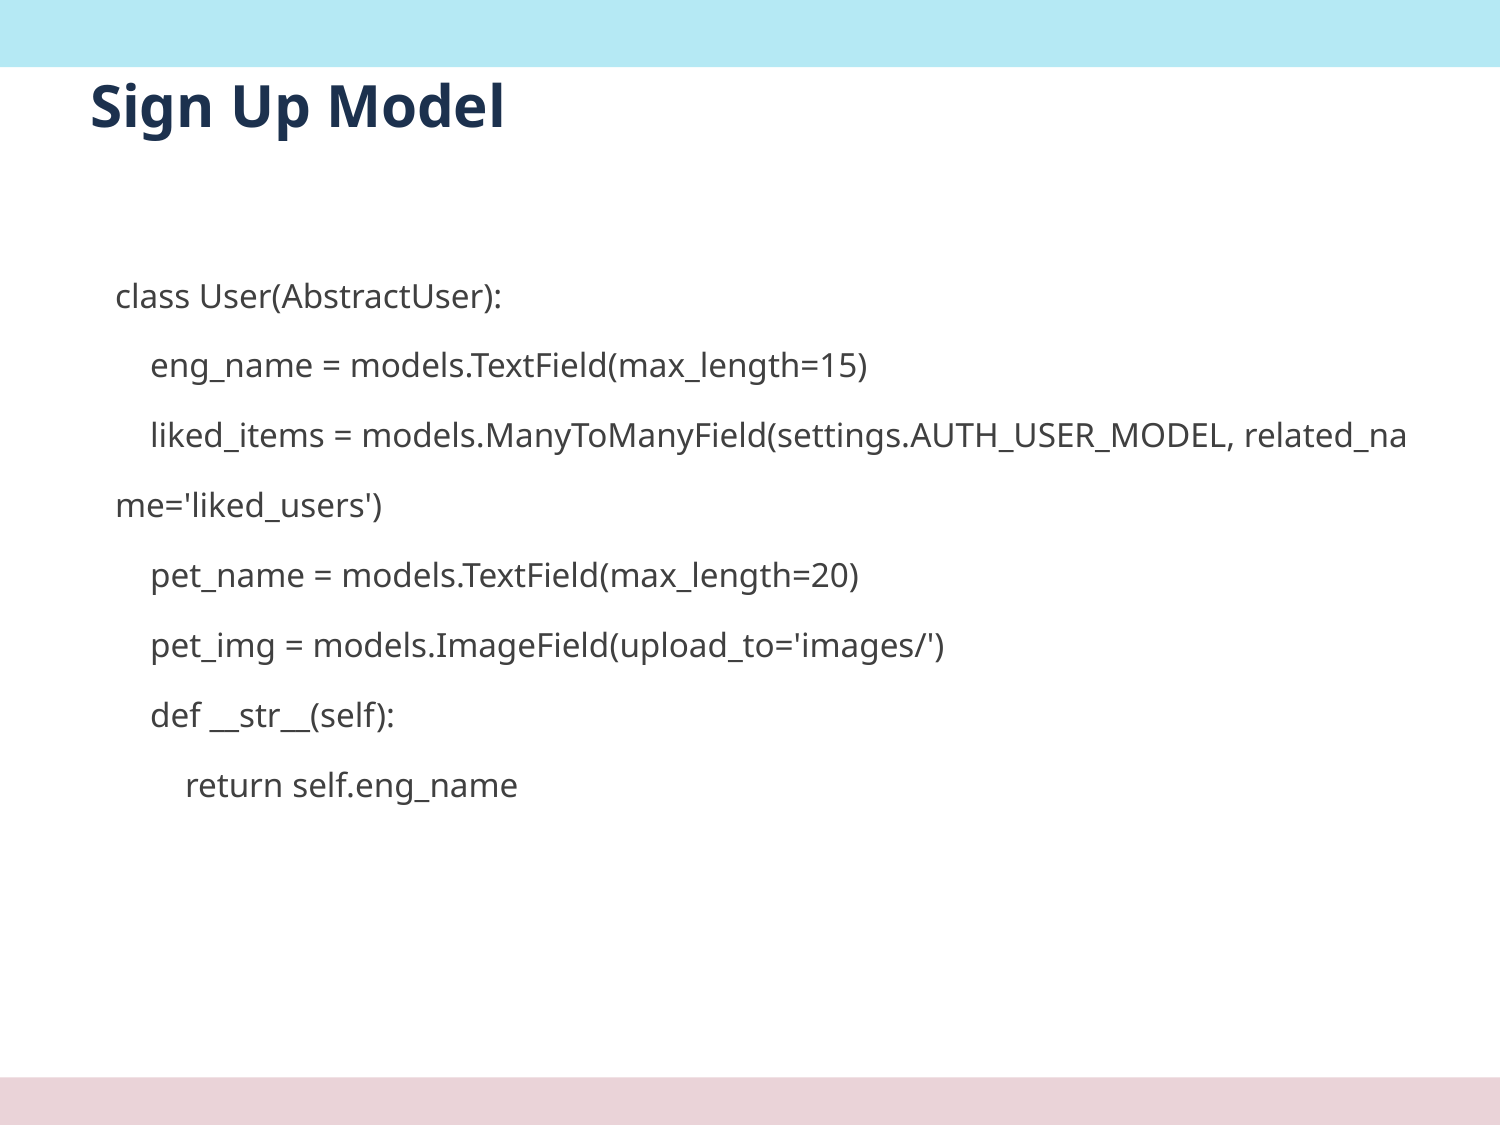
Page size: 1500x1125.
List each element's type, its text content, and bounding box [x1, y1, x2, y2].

text_box class User(AbstractUser): eng_name = models.TextField(max_length=15) liked_items = models.ManyToManyField(settings.AUTH_USER_MODEL, related_name='liked_users') pet_name = models.TextField(max_length=20) pet_img = models.ImageField(upload_to='images/') def __str__(self): return self.eng_name [100, 237, 1451, 1004]
text_box [0, 1077, 1500, 1125]
text_box Sign Up Model [74, 68, 1425, 233]
text_box [0, 0, 1500, 68]
